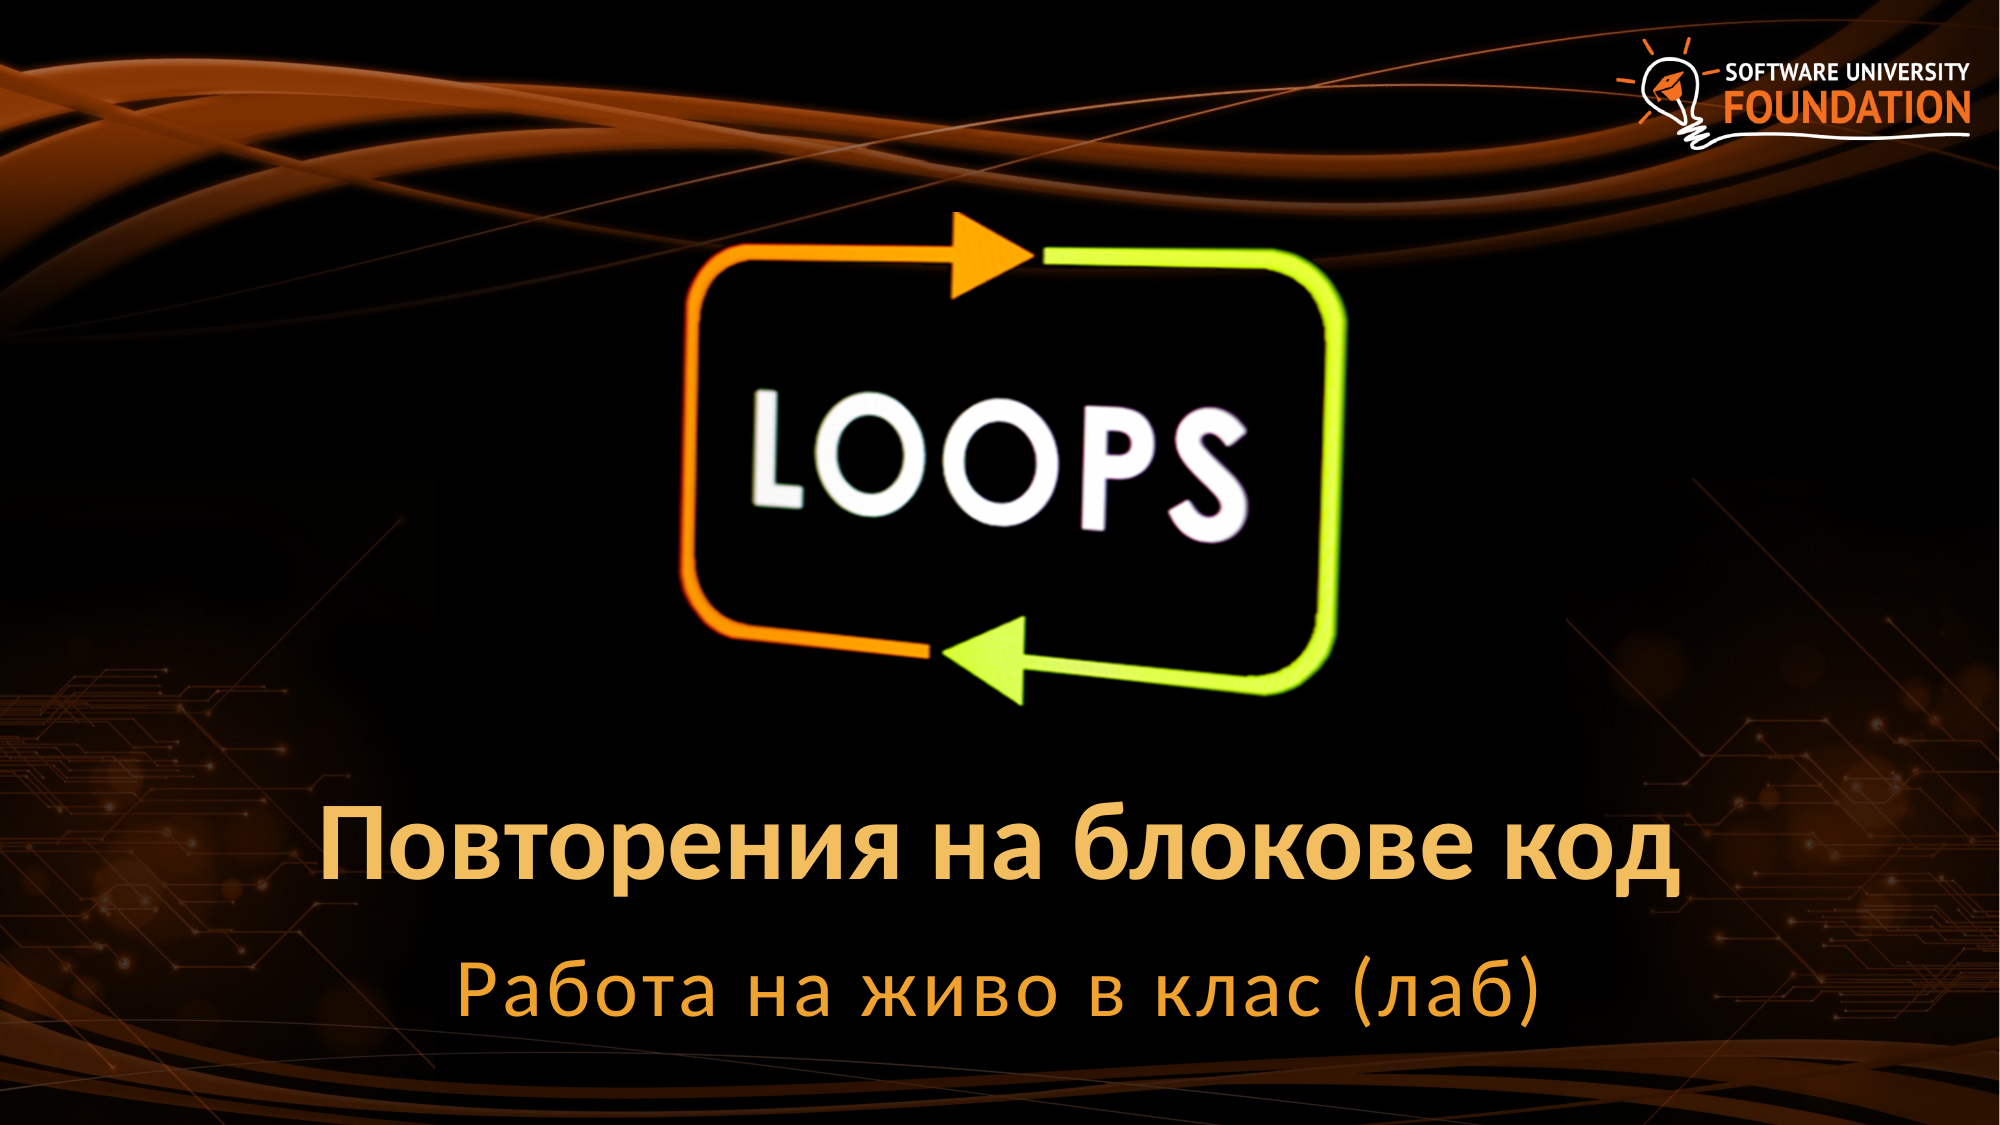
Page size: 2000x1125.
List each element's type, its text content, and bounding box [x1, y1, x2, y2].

title Повторения на блокове код [149, 774, 1850, 910]
picture [0, 0, 2000, 1125]
list Работа на живо в клас (лаб) [149, 922, 1850, 1041]
